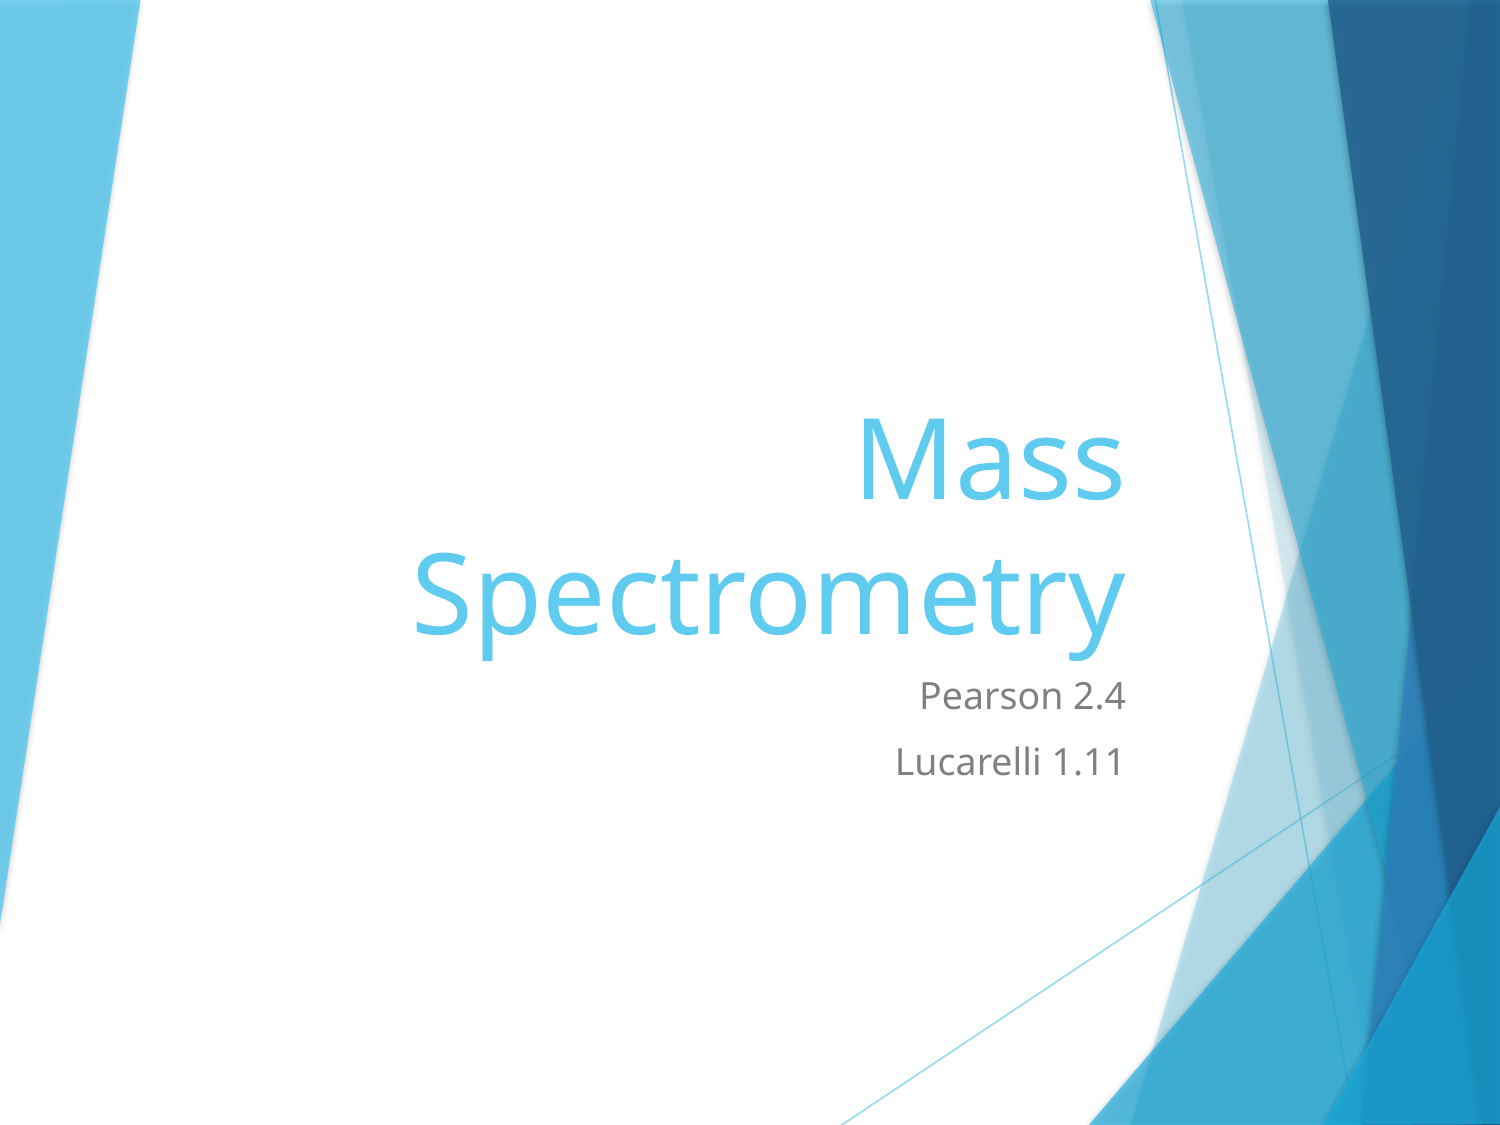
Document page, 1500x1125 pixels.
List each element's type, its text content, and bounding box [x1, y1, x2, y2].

title Mass Spectrometry [185, 394, 1142, 664]
subtitle Pearson 2.4 Lucarelli 1.11 [185, 664, 1142, 845]
